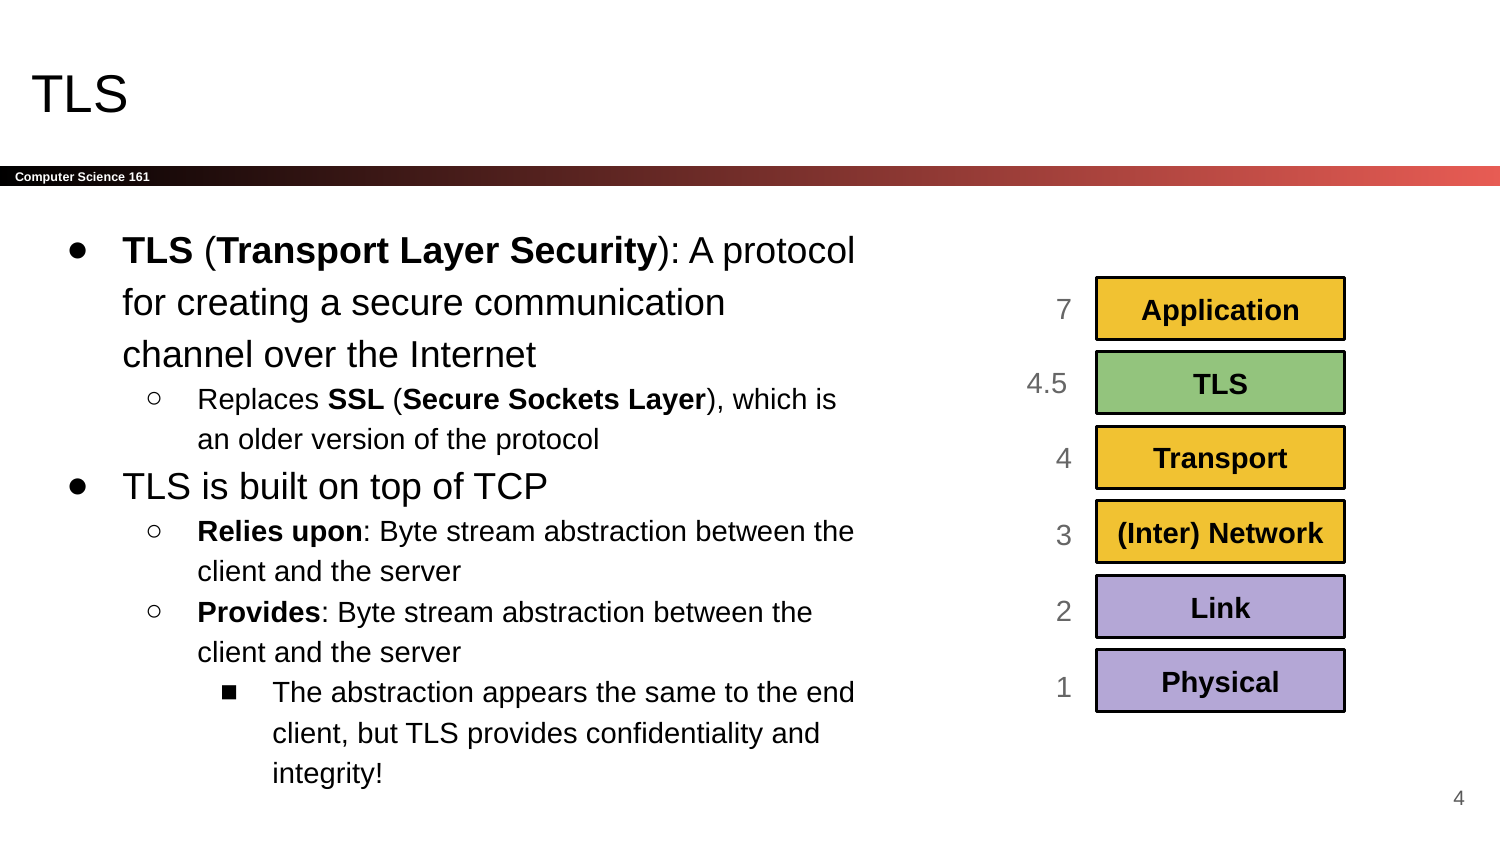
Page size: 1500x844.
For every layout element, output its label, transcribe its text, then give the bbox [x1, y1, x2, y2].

slide_number ‹#› [1389, 764, 1480, 830]
text_box 7 [1040, 275, 1083, 341]
title TLS [16, 44, 1415, 139]
text_box 4.5 [1003, 349, 1083, 415]
text_box Physical [1096, 649, 1345, 712]
text_box 1 [1040, 653, 1083, 719]
text_box TLS [1096, 351, 1345, 414]
list TLS (Transport Layer Security): A protocol for creating a secure communication channel over the Internet Replaces SSL (Secure Sockets Layer), which is an older version of the protocol TLS is built on top of TCP Relies upon: Byte stream abstraction between the client and the server Provides: Byte stream abstraction between the client and the server The abstraction appears the same to the end client, but TLS provides confidentiality and integrity! [32, 204, 877, 823]
text_box Link [1096, 575, 1345, 638]
text_box 2 [1040, 577, 1083, 643]
text_box Application [1096, 277, 1345, 340]
text_box 3 [1040, 501, 1083, 567]
text_box 4 [1040, 423, 1083, 489]
text_box Transport [1096, 426, 1345, 489]
text_box (Inter) Network [1096, 500, 1345, 563]
